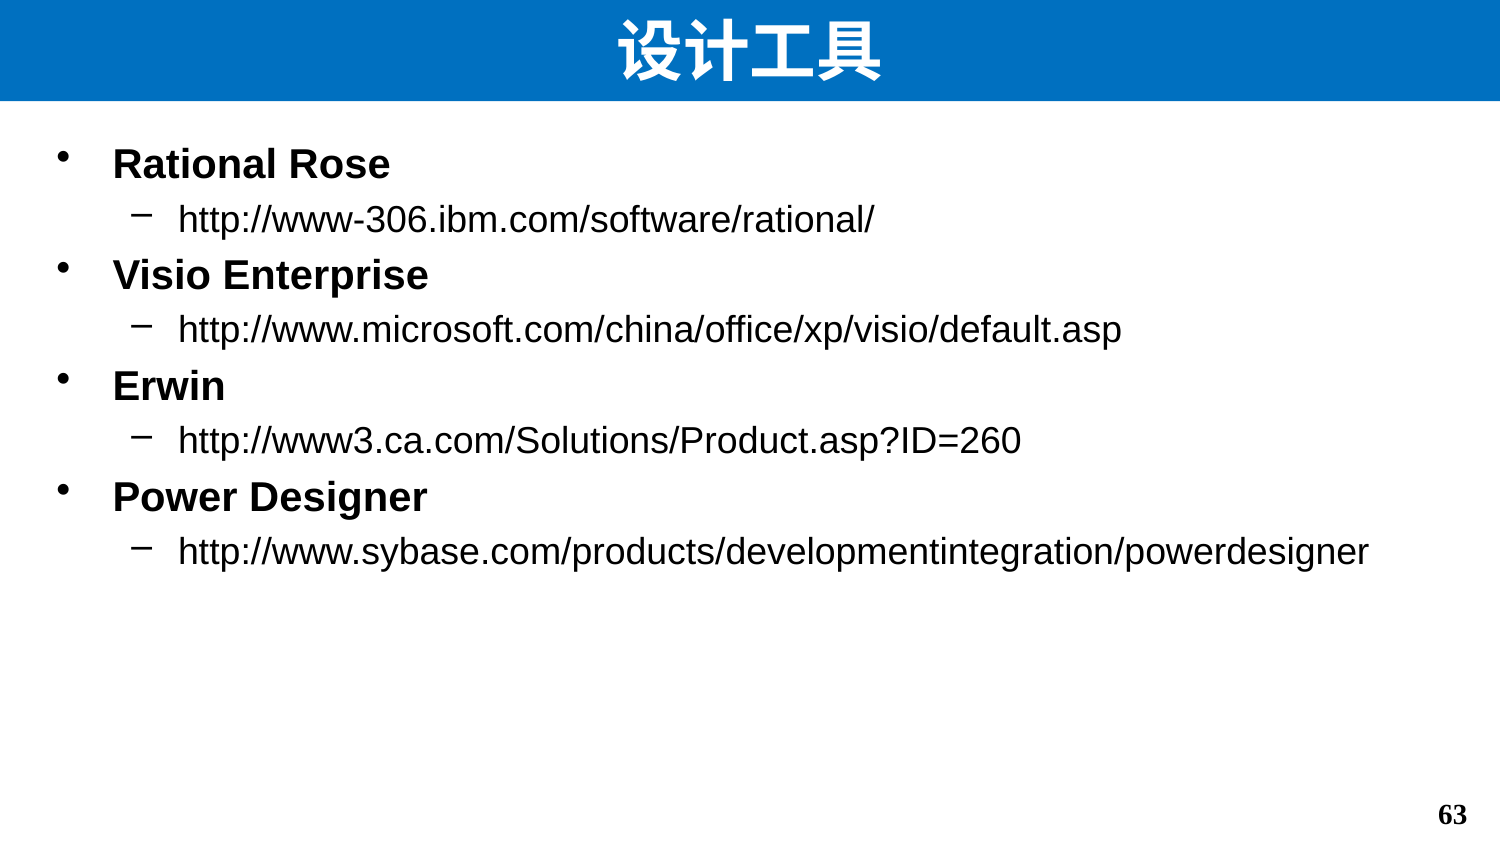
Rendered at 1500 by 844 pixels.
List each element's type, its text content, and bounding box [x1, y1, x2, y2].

list Rational Rose http://www-306.ibm.com/software/rational/ Visio Enterprise http://www.microsoft.com/china/office/xp/visio/default.asp Erwin http://www3.ca.com/Solutions/Product.asp?ID=260 Power Designer http://www.sybase.com/products/developmentintegration/powerdesigner [41, 129, 1447, 754]
title 设计工具 [0, 0, 1500, 102]
